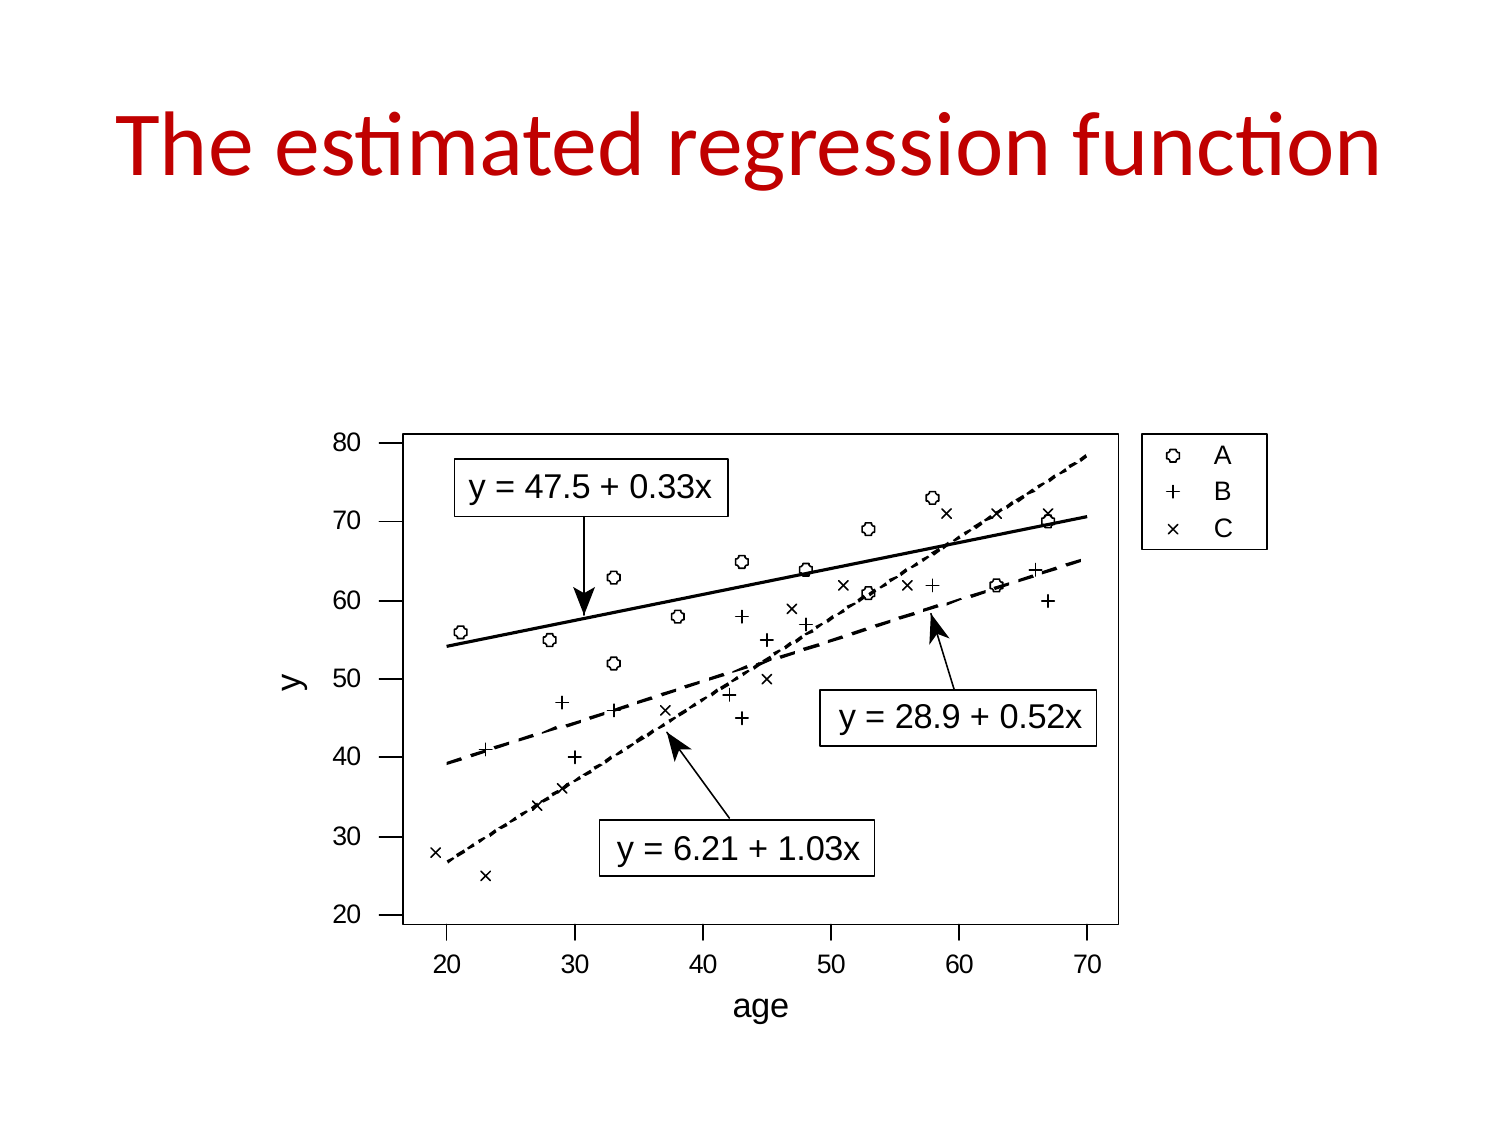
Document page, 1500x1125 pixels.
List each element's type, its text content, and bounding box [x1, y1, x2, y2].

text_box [163, 271, 1326, 1066]
title The estimated regression function [75, 45, 1425, 233]
